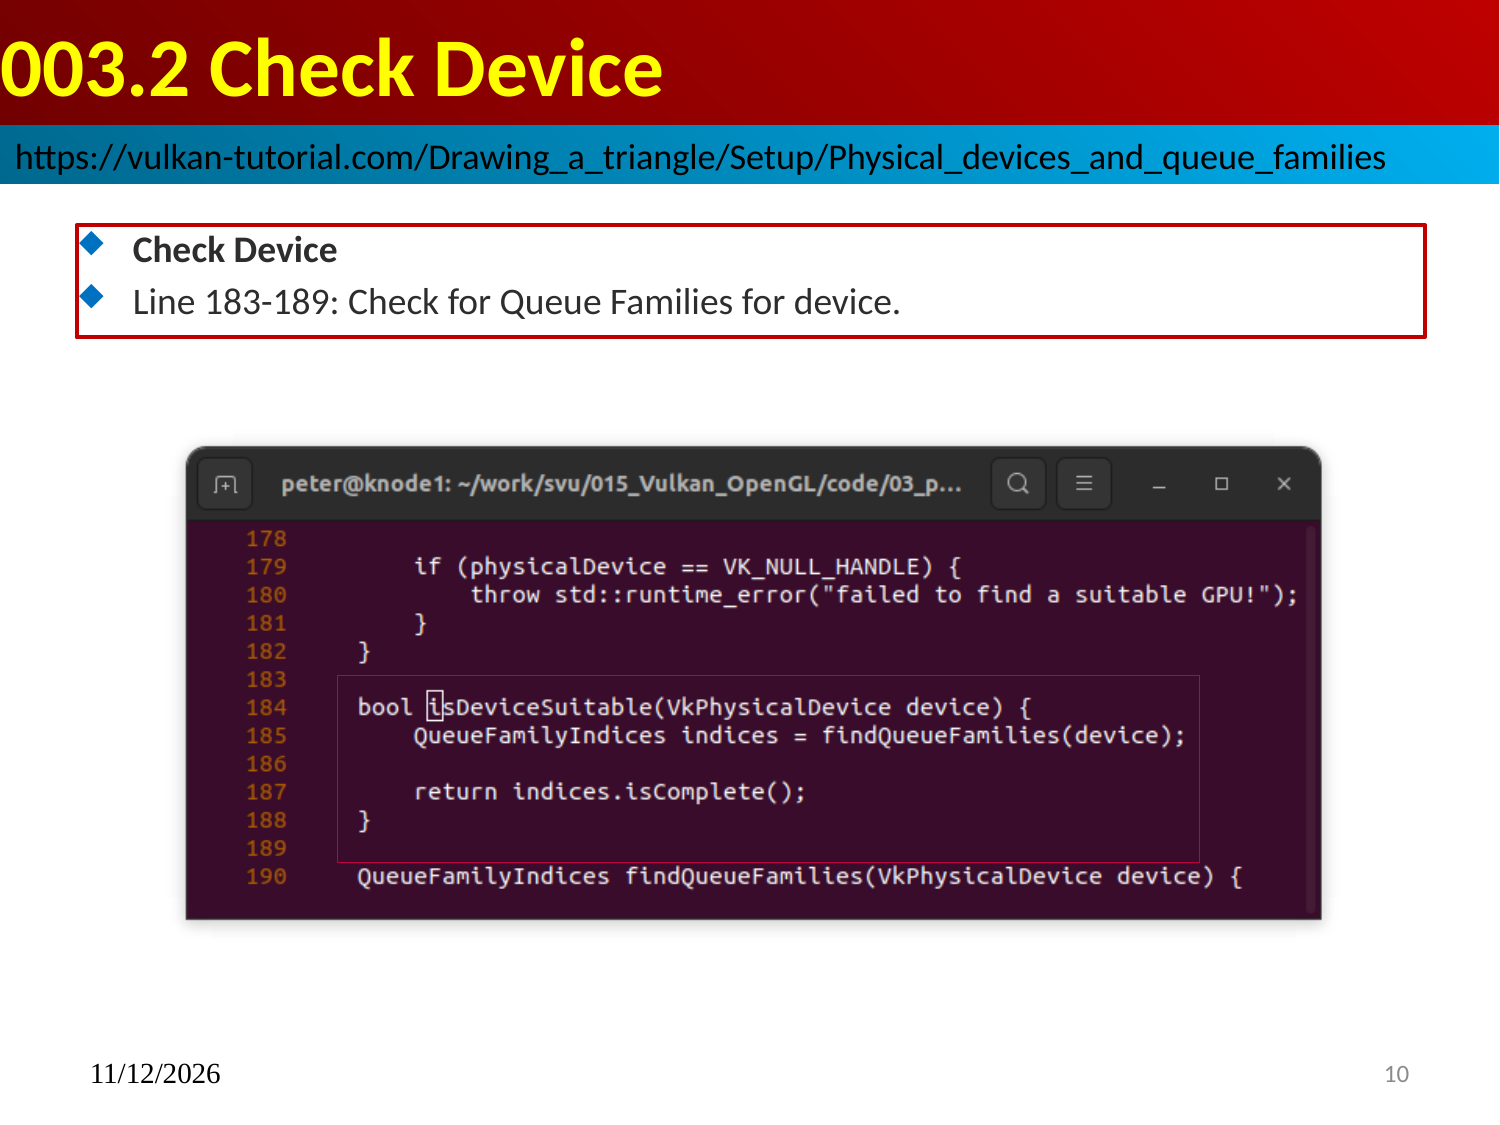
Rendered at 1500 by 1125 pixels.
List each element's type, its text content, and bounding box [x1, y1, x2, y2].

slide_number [75, 1042, 425, 1102]
title 003.2 Check Device [0, 0, 1500, 125]
text_box https://vulkan-tutorial.com/Drawing_a_triangle/Setup/Physical_devices_and_queue_families [0, 125, 1500, 184]
picture [146, 412, 1362, 965]
slide_number 10 [1074, 1042, 1425, 1102]
subtitle Check Device Line 183-189: Check for Queue Families for device. [76, 224, 1425, 338]
